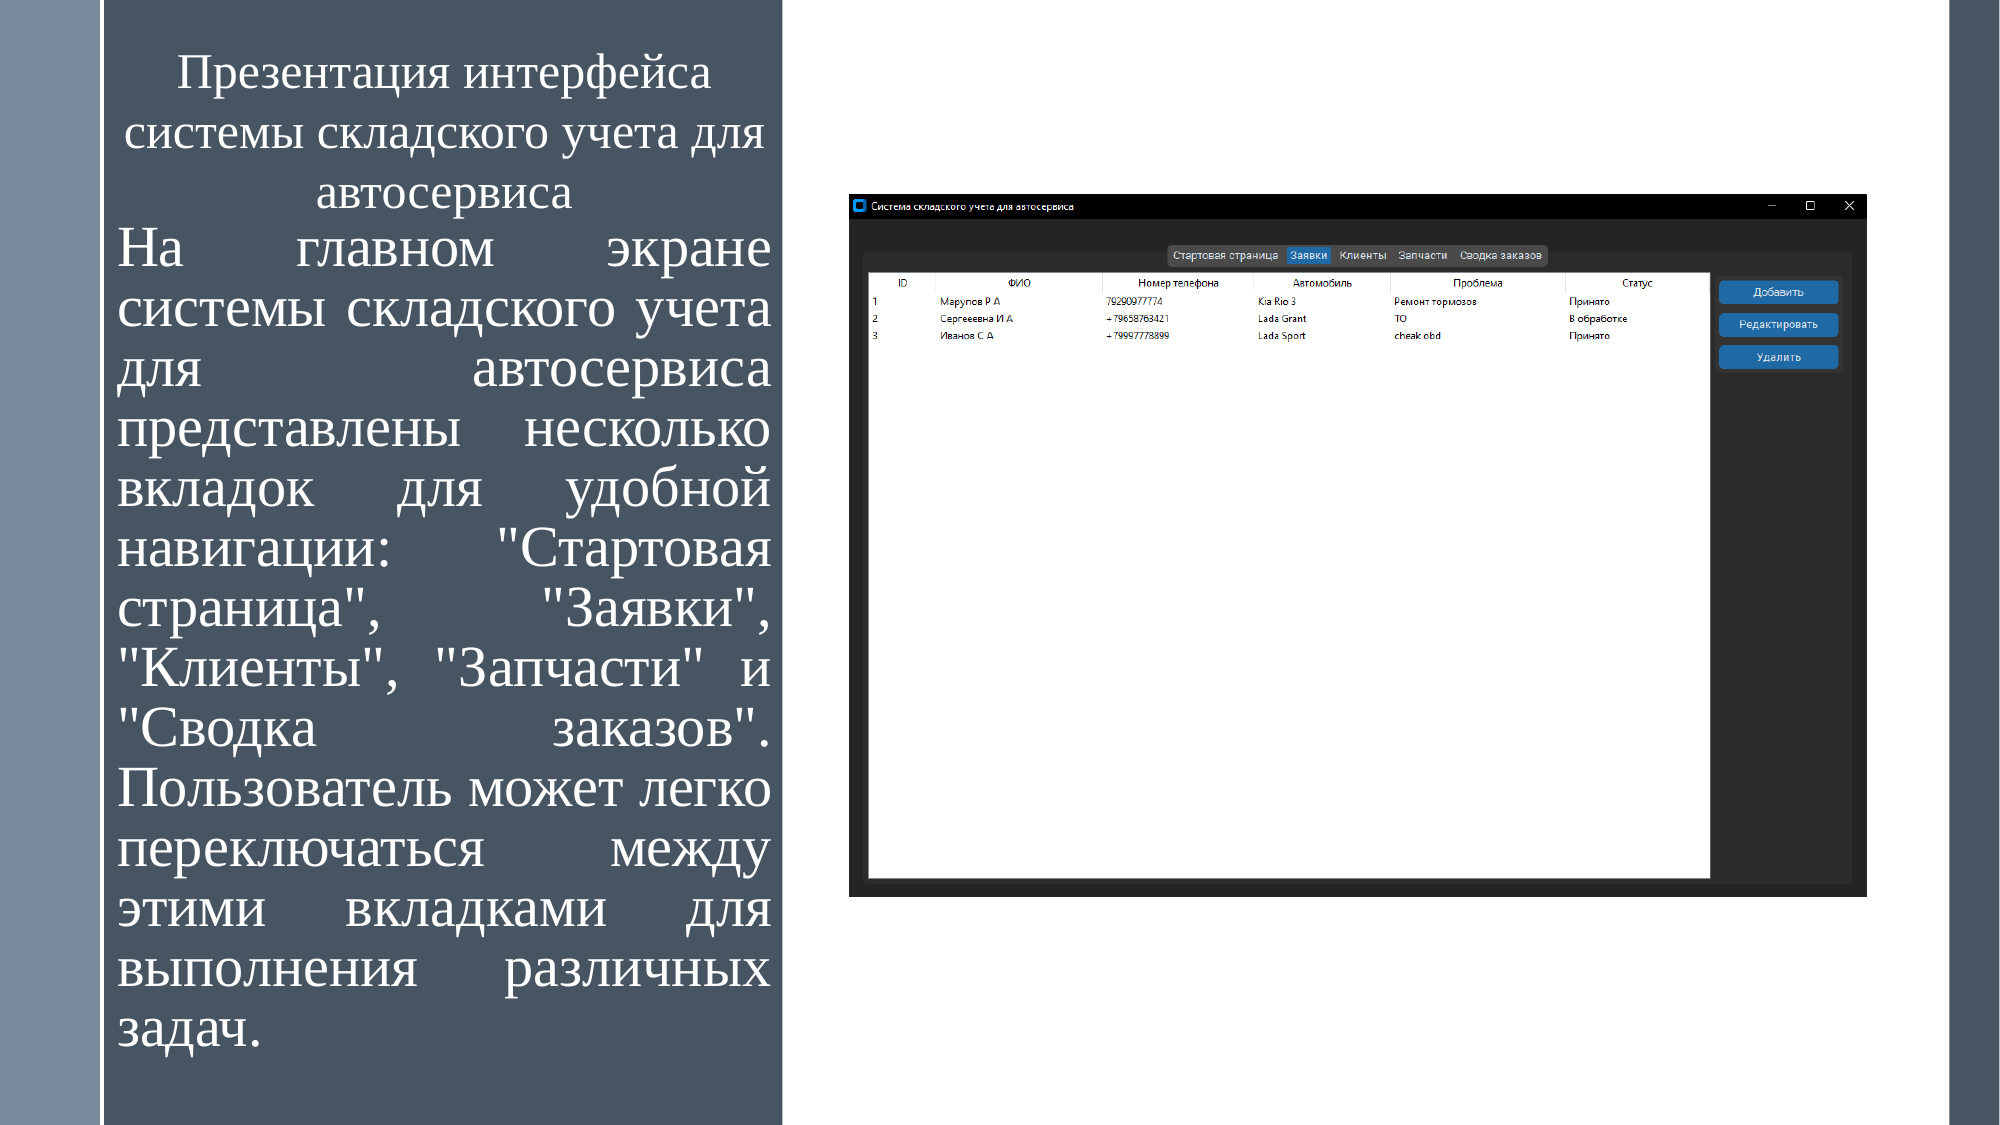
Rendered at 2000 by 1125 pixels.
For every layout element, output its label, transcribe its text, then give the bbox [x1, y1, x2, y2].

list Презентация интерфейса системы складского учета для автосервиса На главном экране системы складского учета для автосервиса представлены несколько вкладок для удобной навигации: "Стартовая страница", "Заявки", "Клиенты", "Запчасти" и "Сводка заказов". Пользователь может легко переключаться между этими вкладками для выполнения различных задач. [101, 30, 788, 1125]
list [849, 194, 1867, 897]
